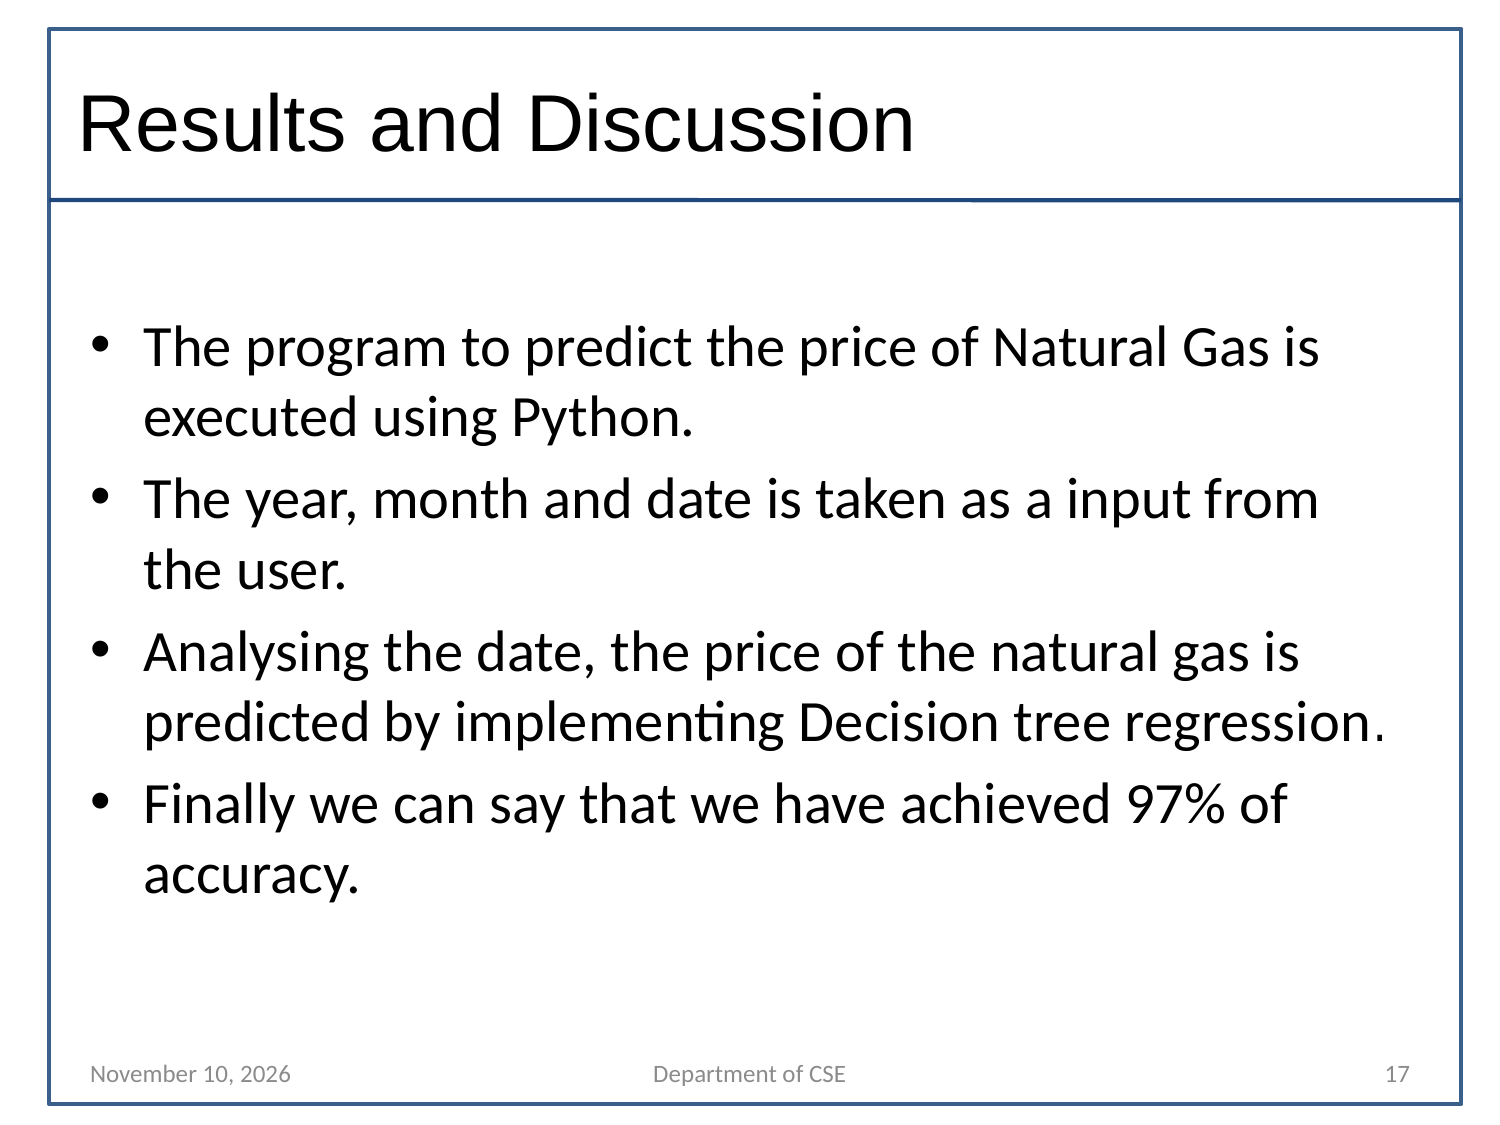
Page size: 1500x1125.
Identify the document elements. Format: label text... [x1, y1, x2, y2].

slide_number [75, 1042, 425, 1103]
title Results and Discussion [62, 62, 1413, 175]
list The program to predict the price of Natural Gas is executed using Python. The year, month and date is taken as a input from the user. Analysing the date, the price of the natural gas is predicted by implementing Decision tree regression. Finally we can say that we have achieved 97% of accuracy. [75, 299, 1425, 968]
slide_number 17 [1074, 1042, 1425, 1103]
footer Department of CSE [512, 1042, 988, 1103]
